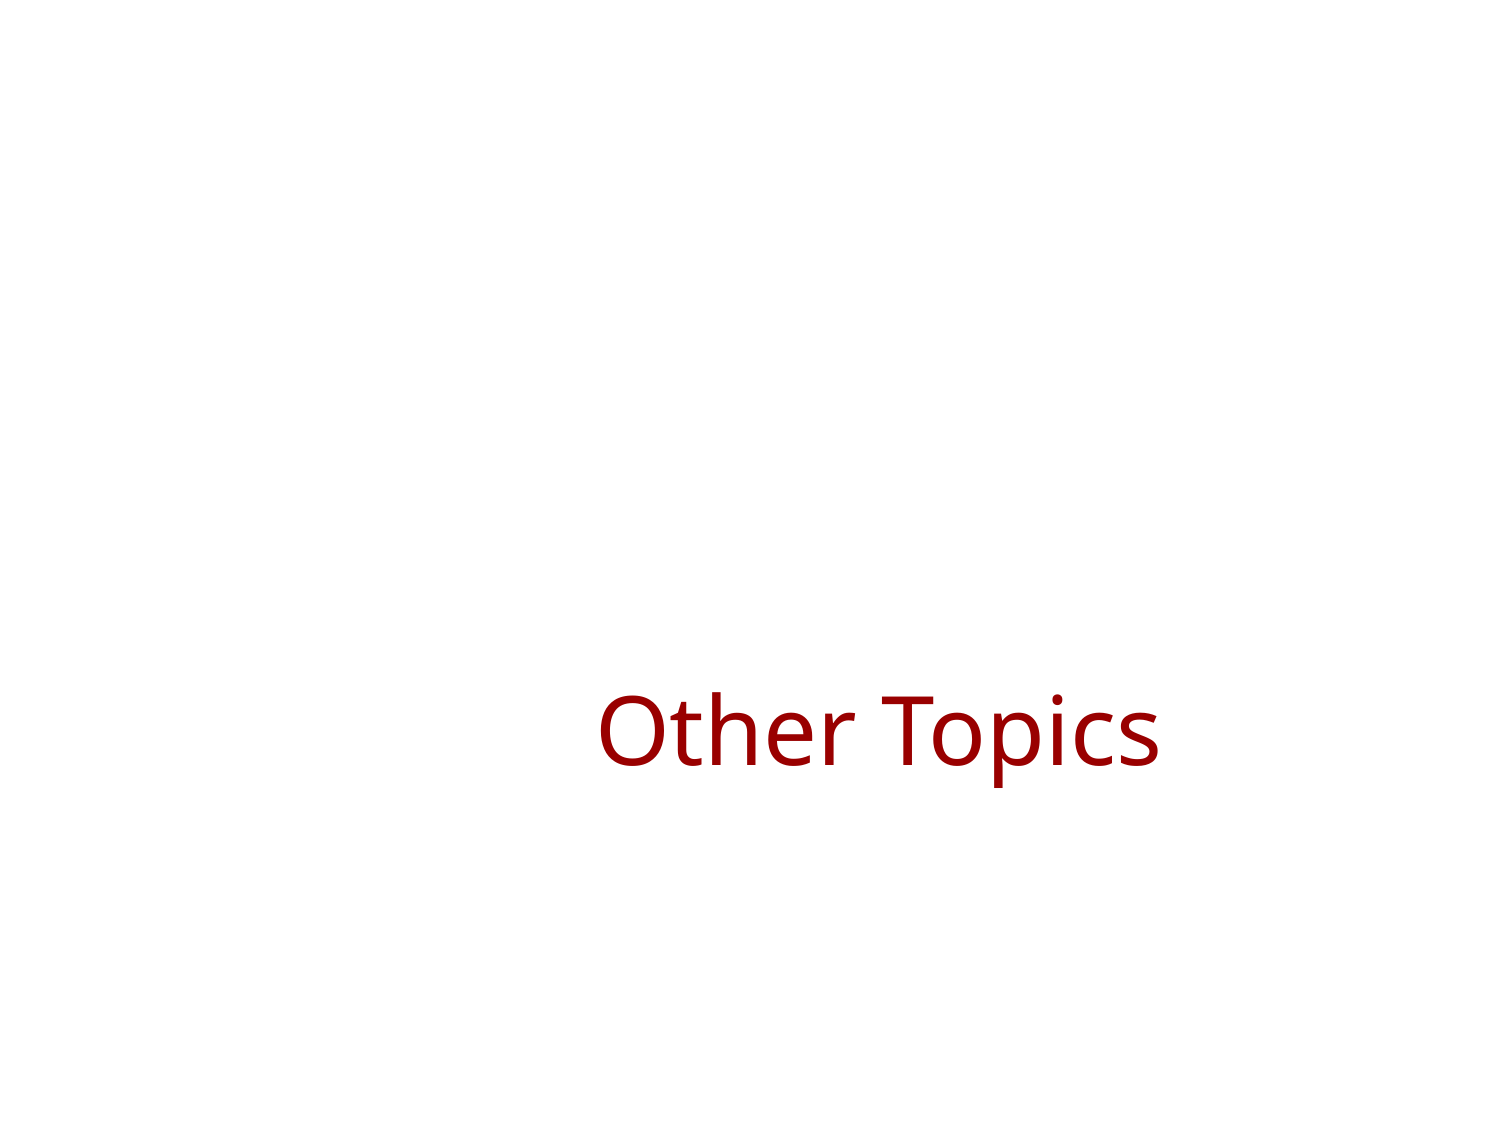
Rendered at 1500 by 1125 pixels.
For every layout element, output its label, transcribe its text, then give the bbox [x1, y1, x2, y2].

title Other Topics [362, 562, 1178, 792]
